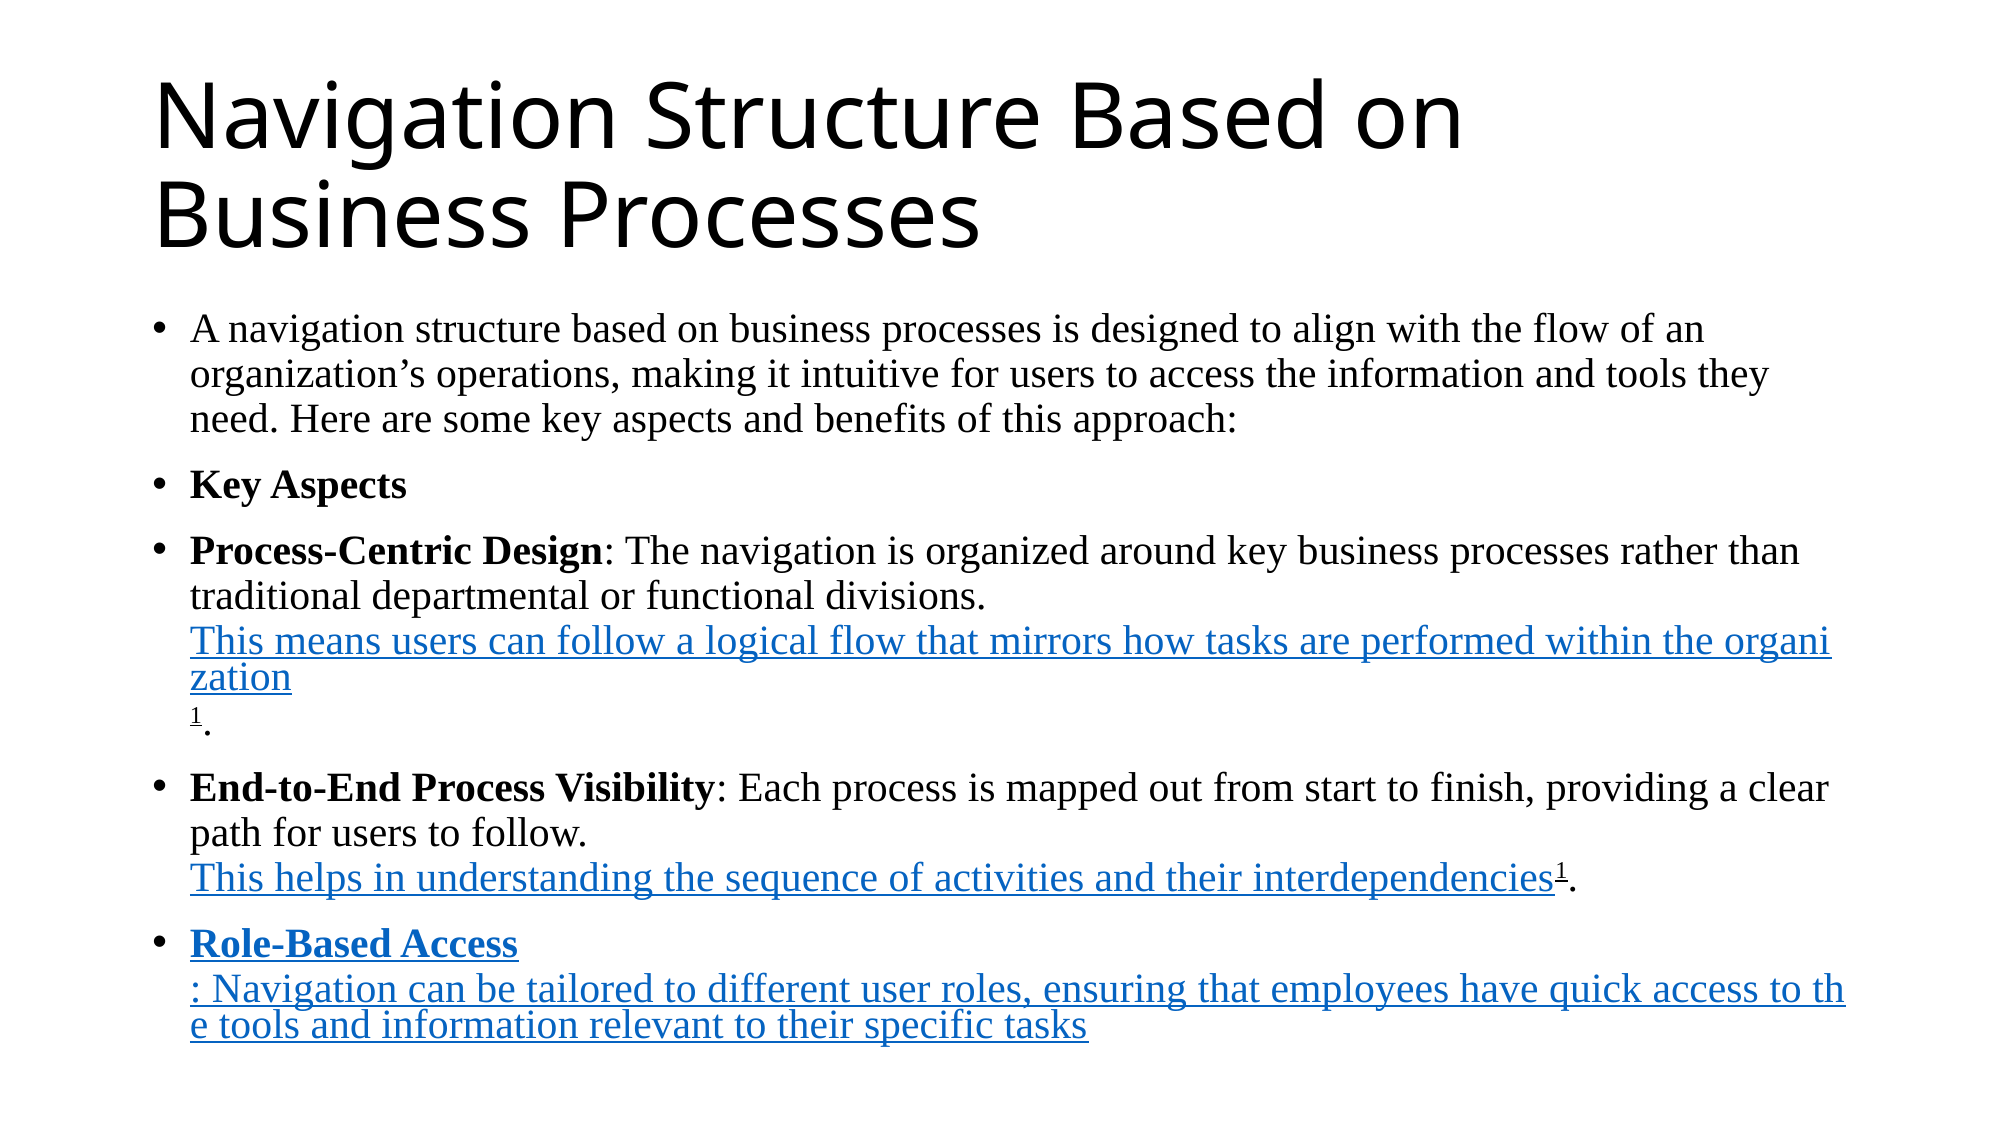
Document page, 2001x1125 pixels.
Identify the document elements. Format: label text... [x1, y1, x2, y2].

list A navigation structure based on business processes is designed to align with the flow of an organization’s operations, making it intuitive for users to access the information and tools they need. Here are some key aspects and benefits of this approach: Key Aspects Process-Centric Design: The navigation is organized around key business processes rather than traditional departmental or functional divisions. This means users can follow a logical flow that mirrors how tasks are performed within the organization1. End-to-End Process Visibility: Each process is mapped out from start to finish, providing a clear path for users to follow. This helps in understanding the sequence of activities and their interdependencies1. Role-Based Access: Navigation can be tailored to different user roles, ensuring that employees have quick access to the tools and information relevant to their specific tasks [137, 299, 1863, 1014]
title Navigation Structure Based on Business Processes [137, 59, 1863, 278]
